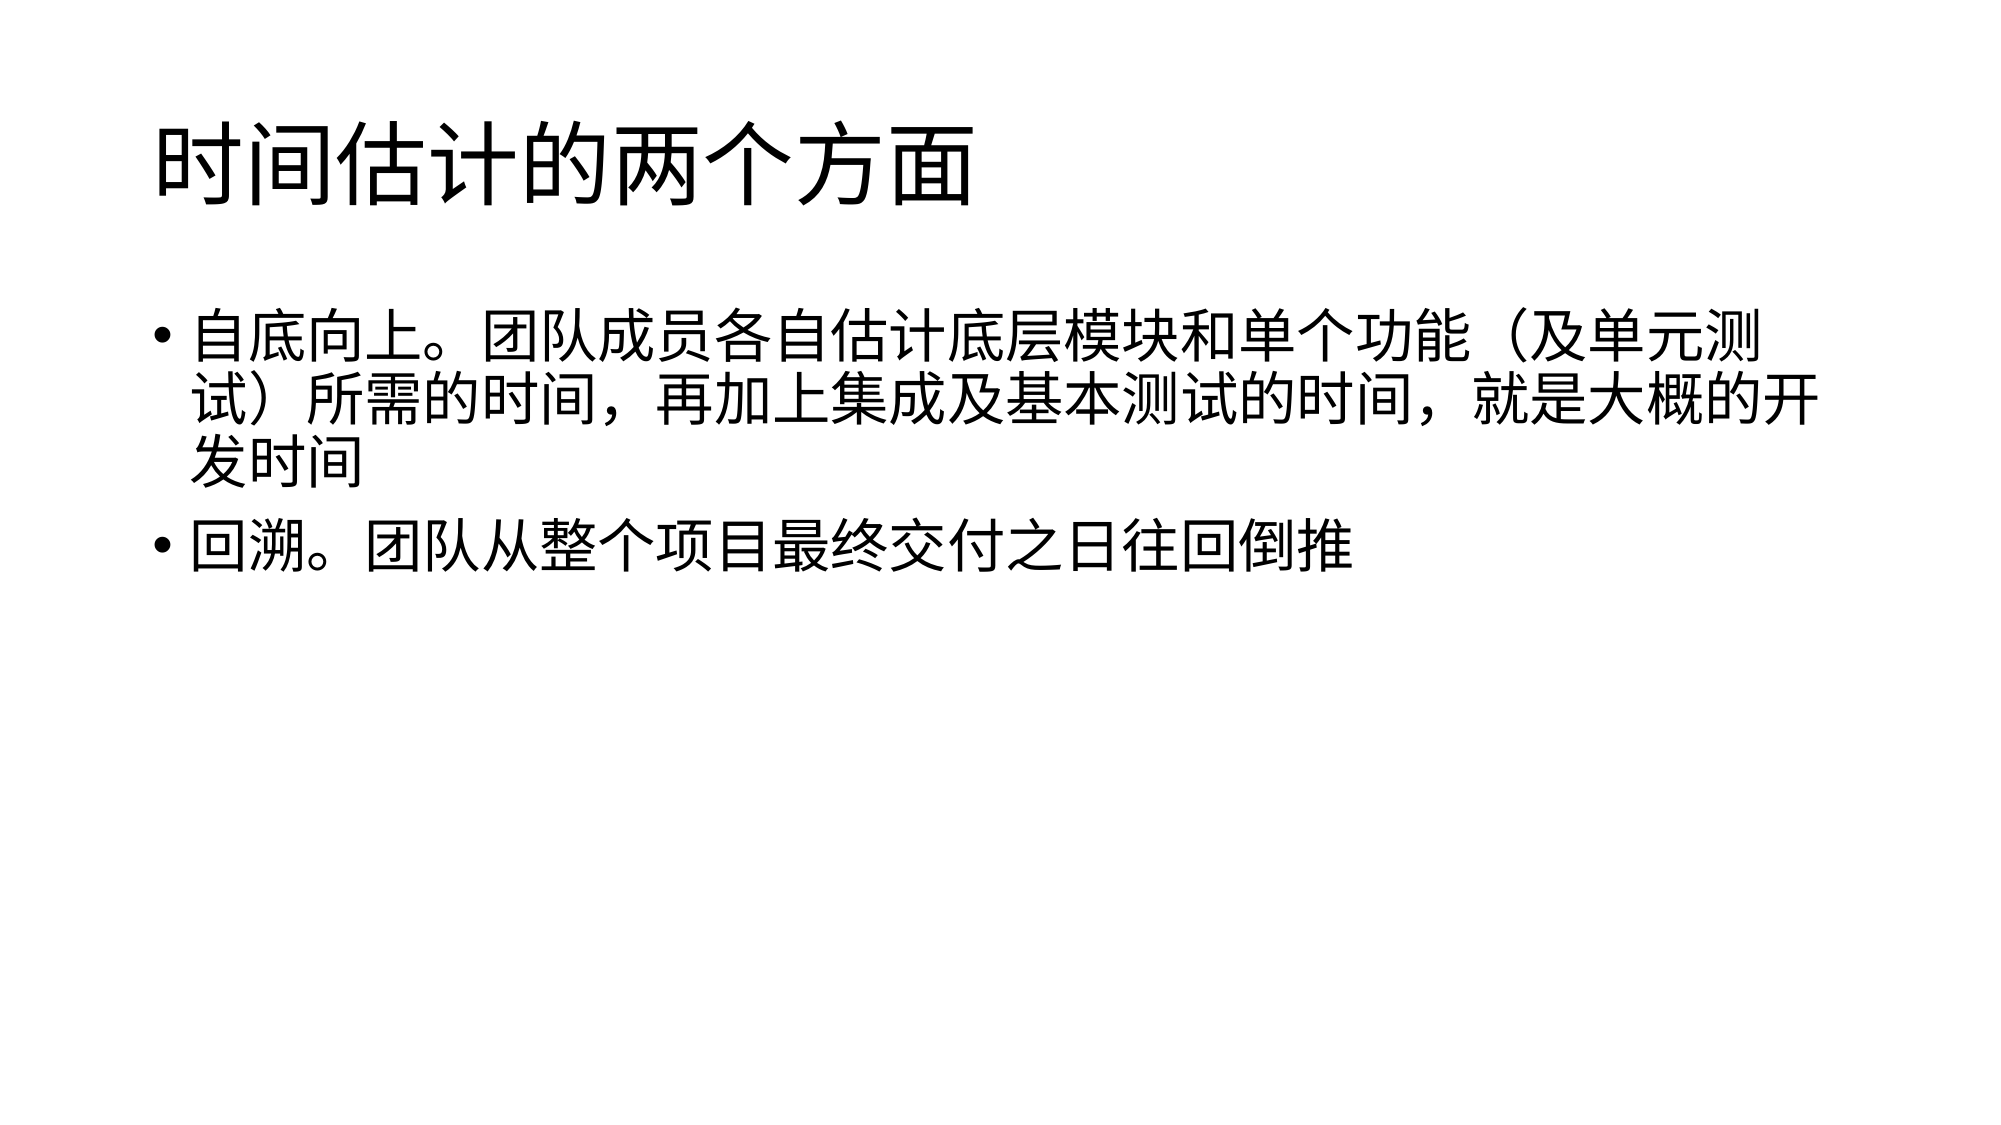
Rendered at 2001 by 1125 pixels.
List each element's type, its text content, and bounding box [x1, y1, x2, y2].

title 时间估计的两个方面 [137, 59, 1863, 278]
list 自底向上。团队成员各自估计底层模块和单个功能（及单元测试）所需的时间，再加上集成及基本测试的时间，就是大概的开发时间 回溯。团队从整个项目最终交付之日往回倒推 [137, 299, 1863, 1014]
